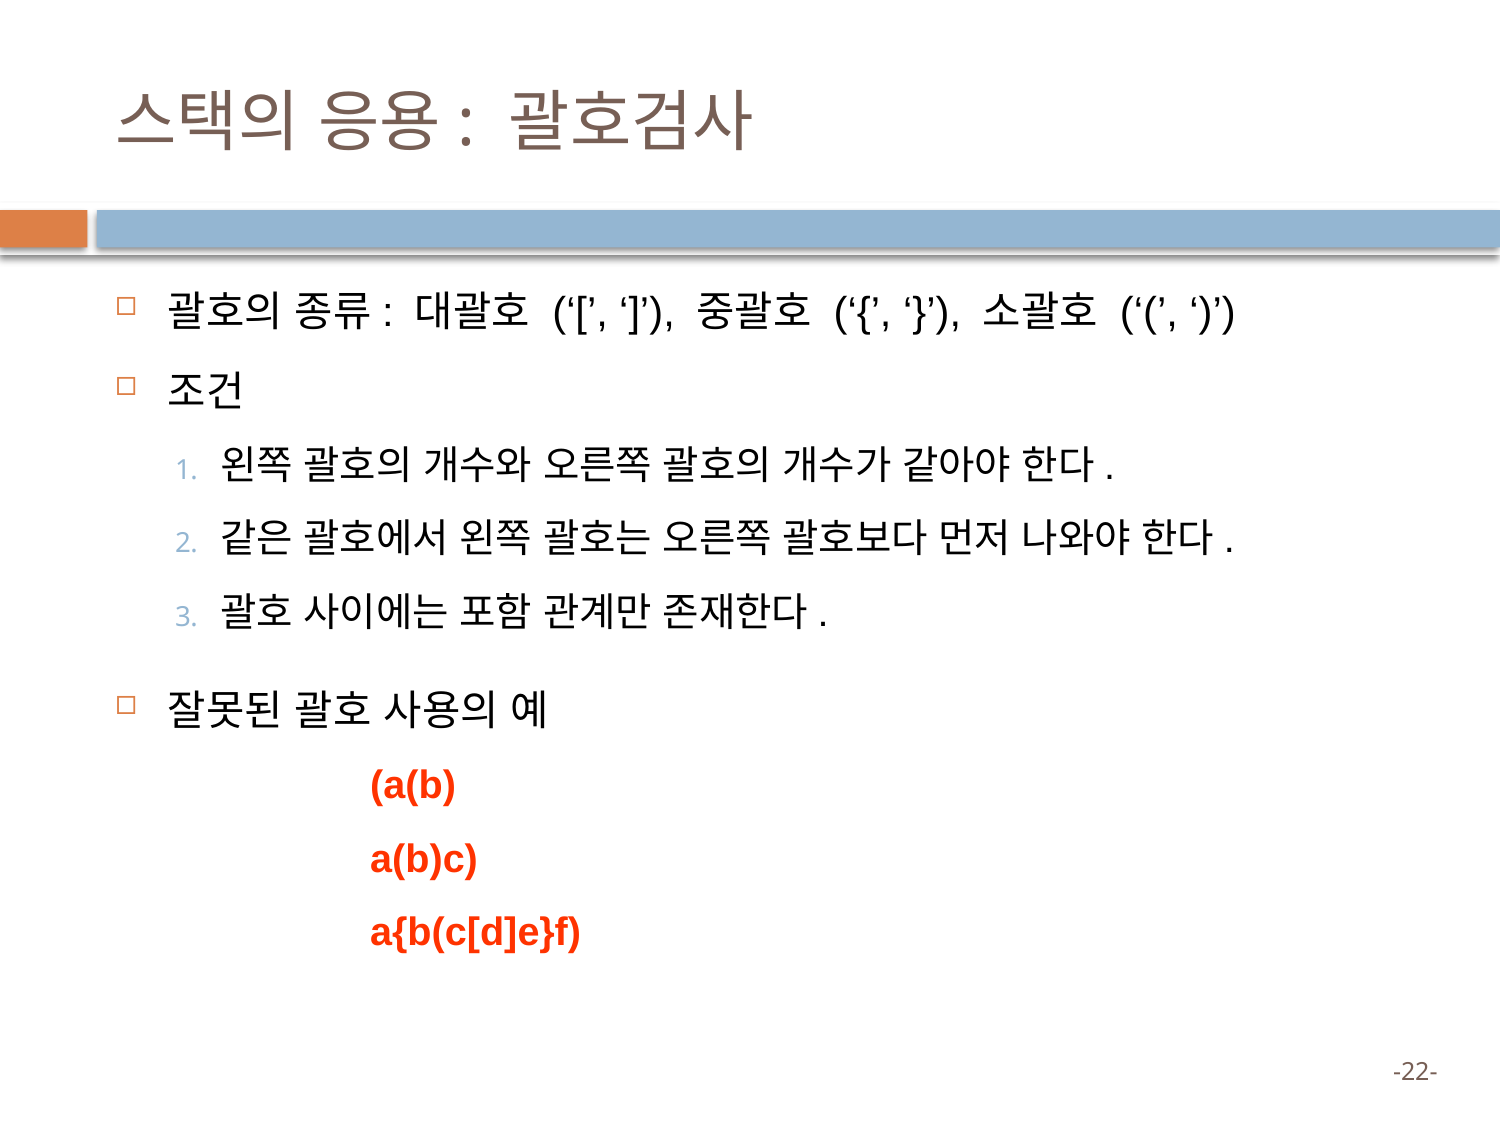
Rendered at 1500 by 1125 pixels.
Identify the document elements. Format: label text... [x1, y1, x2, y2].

title 스택의 응용: 괄호검사 [100, 37, 1438, 200]
list 괄호의 종류: 대괄호 (‘[’, ‘]’), 중괄호 (‘{’, ‘}’), 소괄호 (‘(’, ‘)’) 조건 왼쪽 괄호의 개수와 오른쪽 괄호의 개수가 같아야 한다. 같은 괄호에서 왼쪽 괄호는 오른쪽 괄호보다 먼저 나와야 한다. 괄호 사이에는 포함 관계만 존재한다. 잘못된 괄호 사용의 예 (a(b) a(b)c) a{b(c[d]e}f) [100, 262, 1438, 1000]
